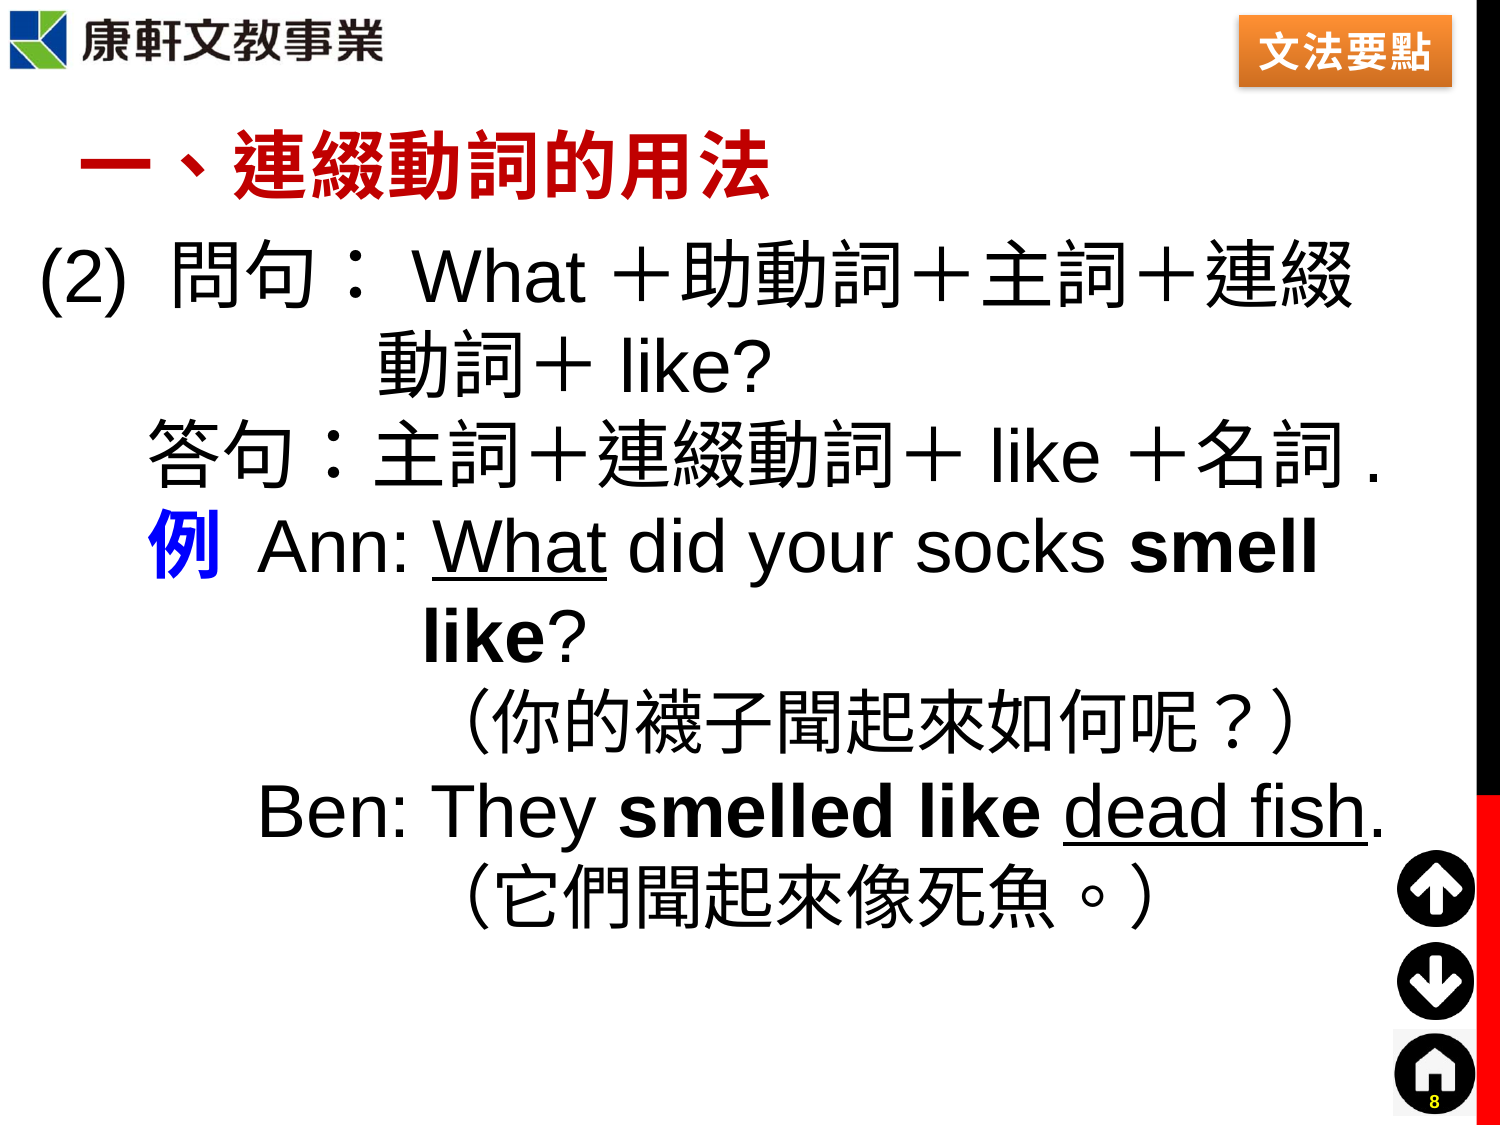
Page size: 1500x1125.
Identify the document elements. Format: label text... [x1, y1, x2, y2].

picture [1393, 1029, 1476, 1116]
text_box 文法要點 [1239, 15, 1452, 87]
picture [8, 9, 387, 70]
text_box (2) 問句：What＋助動詞＋主詞＋連綴 動詞＋like? 答句：主詞＋連綴動詞＋like＋名詞. 例 Ann: What did your socks smell like? （你的襪子聞起來如何呢？） Ben: They smelled like dead fish. （它們聞起來像死魚。） [23, 220, 1417, 946]
picture [1396, 942, 1475, 1020]
text_box 一、連綴動詞的用法 [63, 111, 1082, 217]
picture [1397, 850, 1475, 928]
